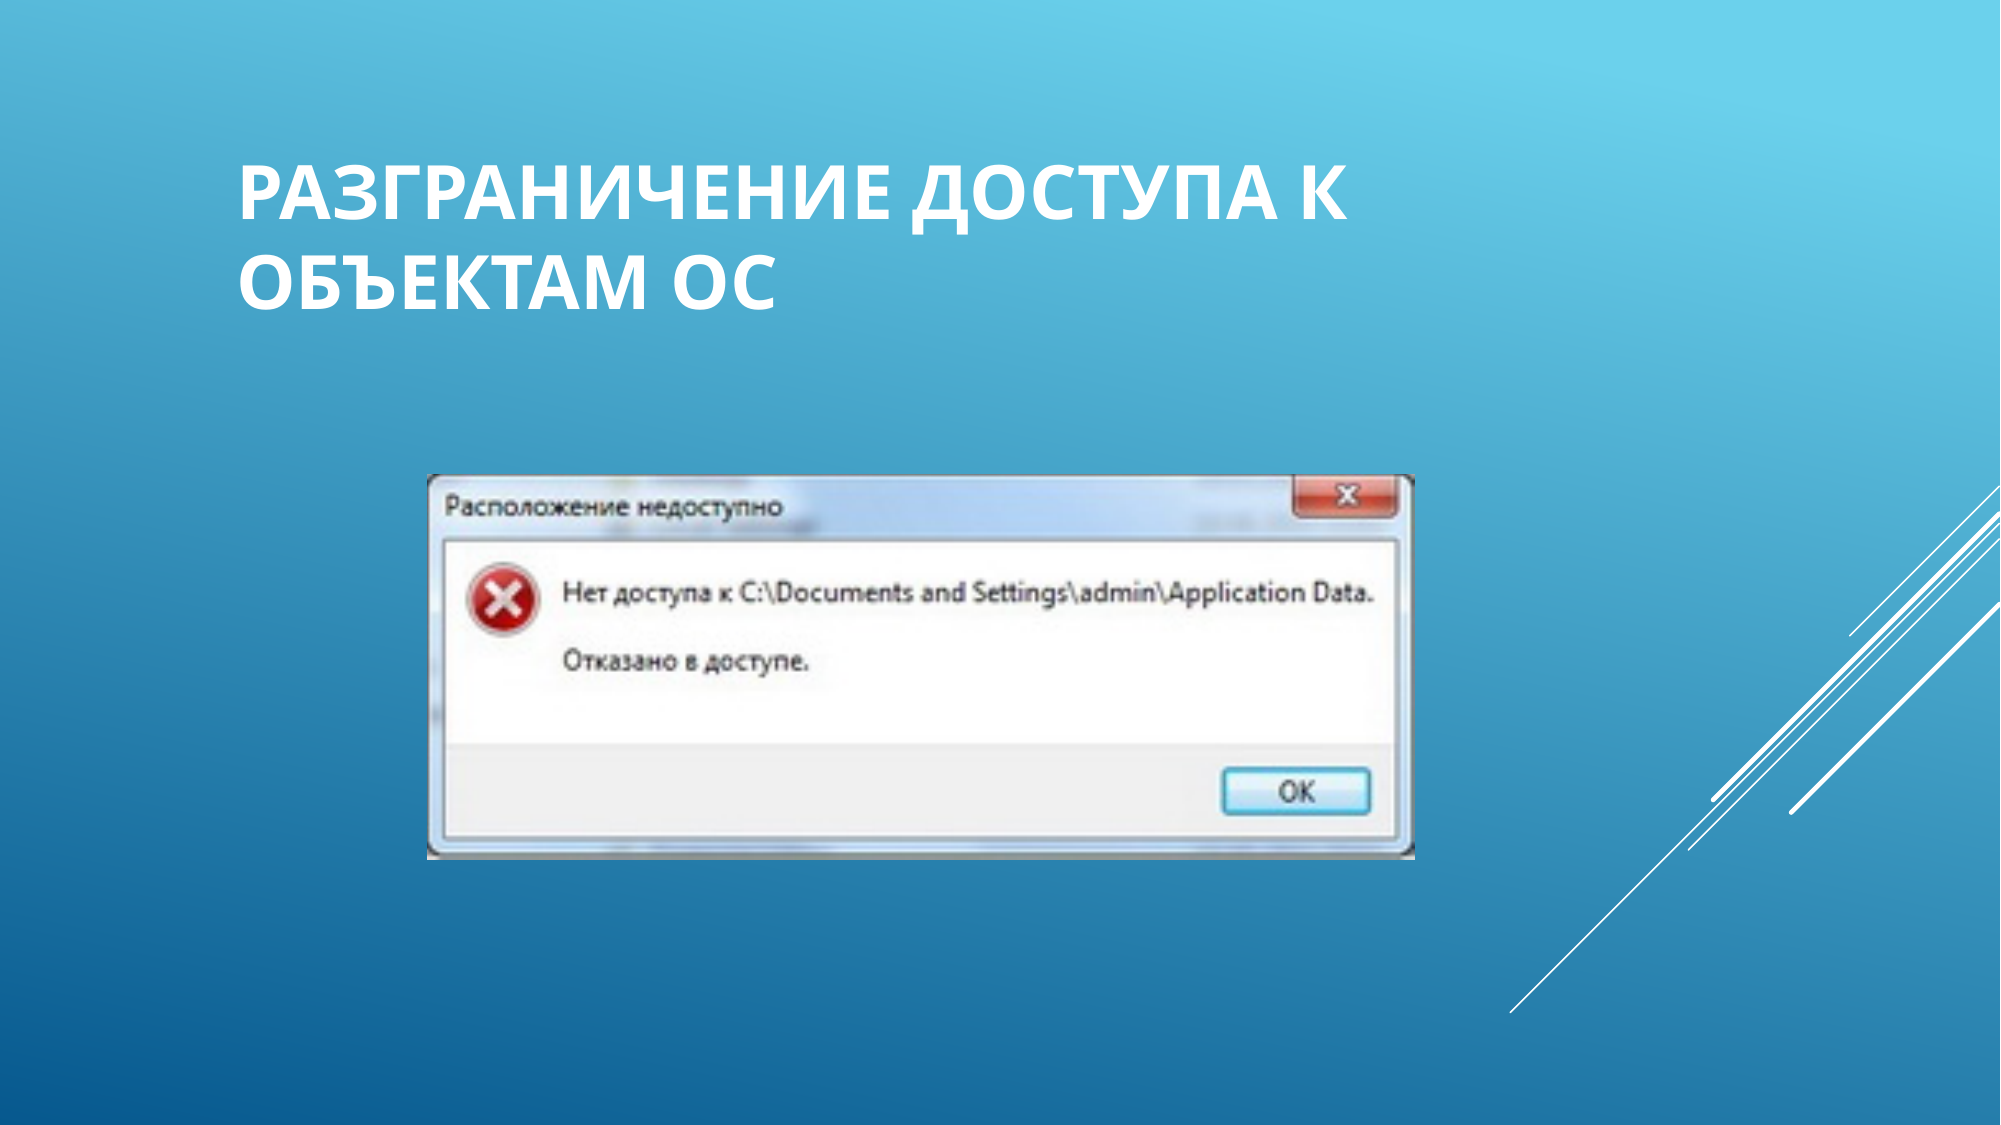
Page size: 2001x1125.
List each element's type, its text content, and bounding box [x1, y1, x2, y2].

title Разграничение доступа к объектам ОС [221, 110, 1622, 358]
picture [427, 474, 1415, 860]
